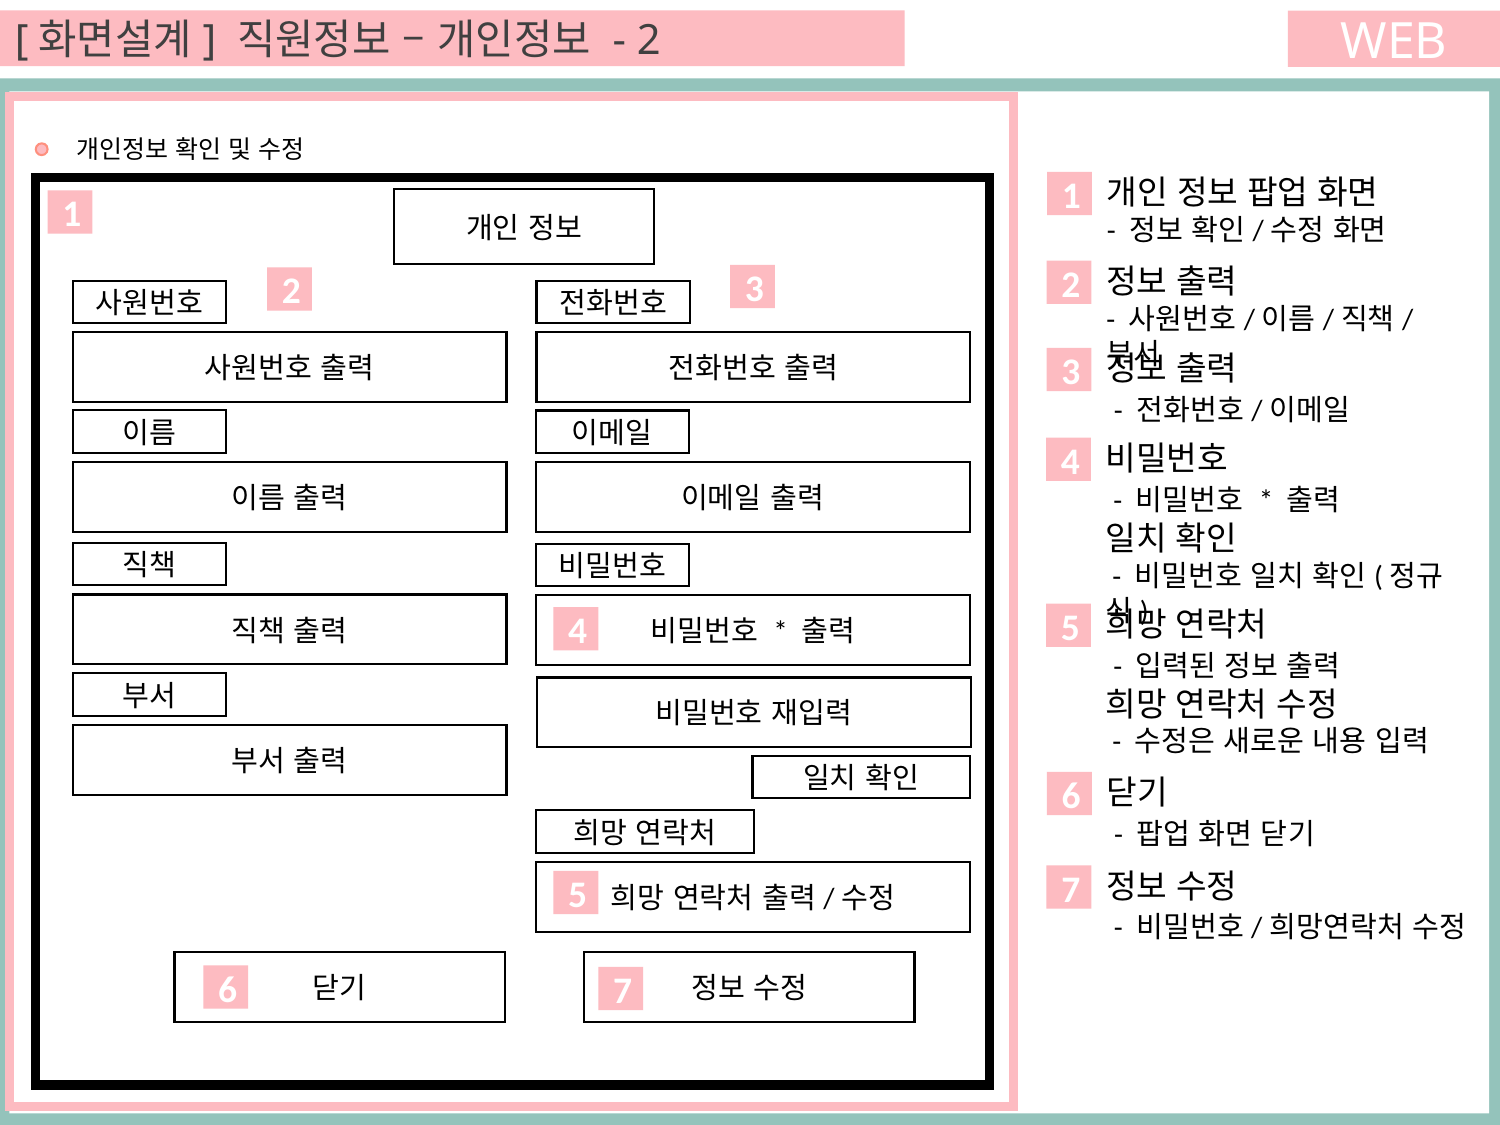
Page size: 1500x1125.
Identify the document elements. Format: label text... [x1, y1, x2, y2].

text_box [화면설계] 직원정보 – 개인정보 - 2 [0, 9, 906, 67]
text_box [1046, 252, 1489, 344]
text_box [1046, 344, 1489, 429]
text_box WEB [1287, 10, 1500, 68]
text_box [1046, 429, 1489, 595]
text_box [1046, 857, 1489, 954]
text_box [1047, 163, 1490, 255]
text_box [0, 78, 1500, 1125]
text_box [1047, 763, 1490, 860]
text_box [1046, 595, 1489, 768]
